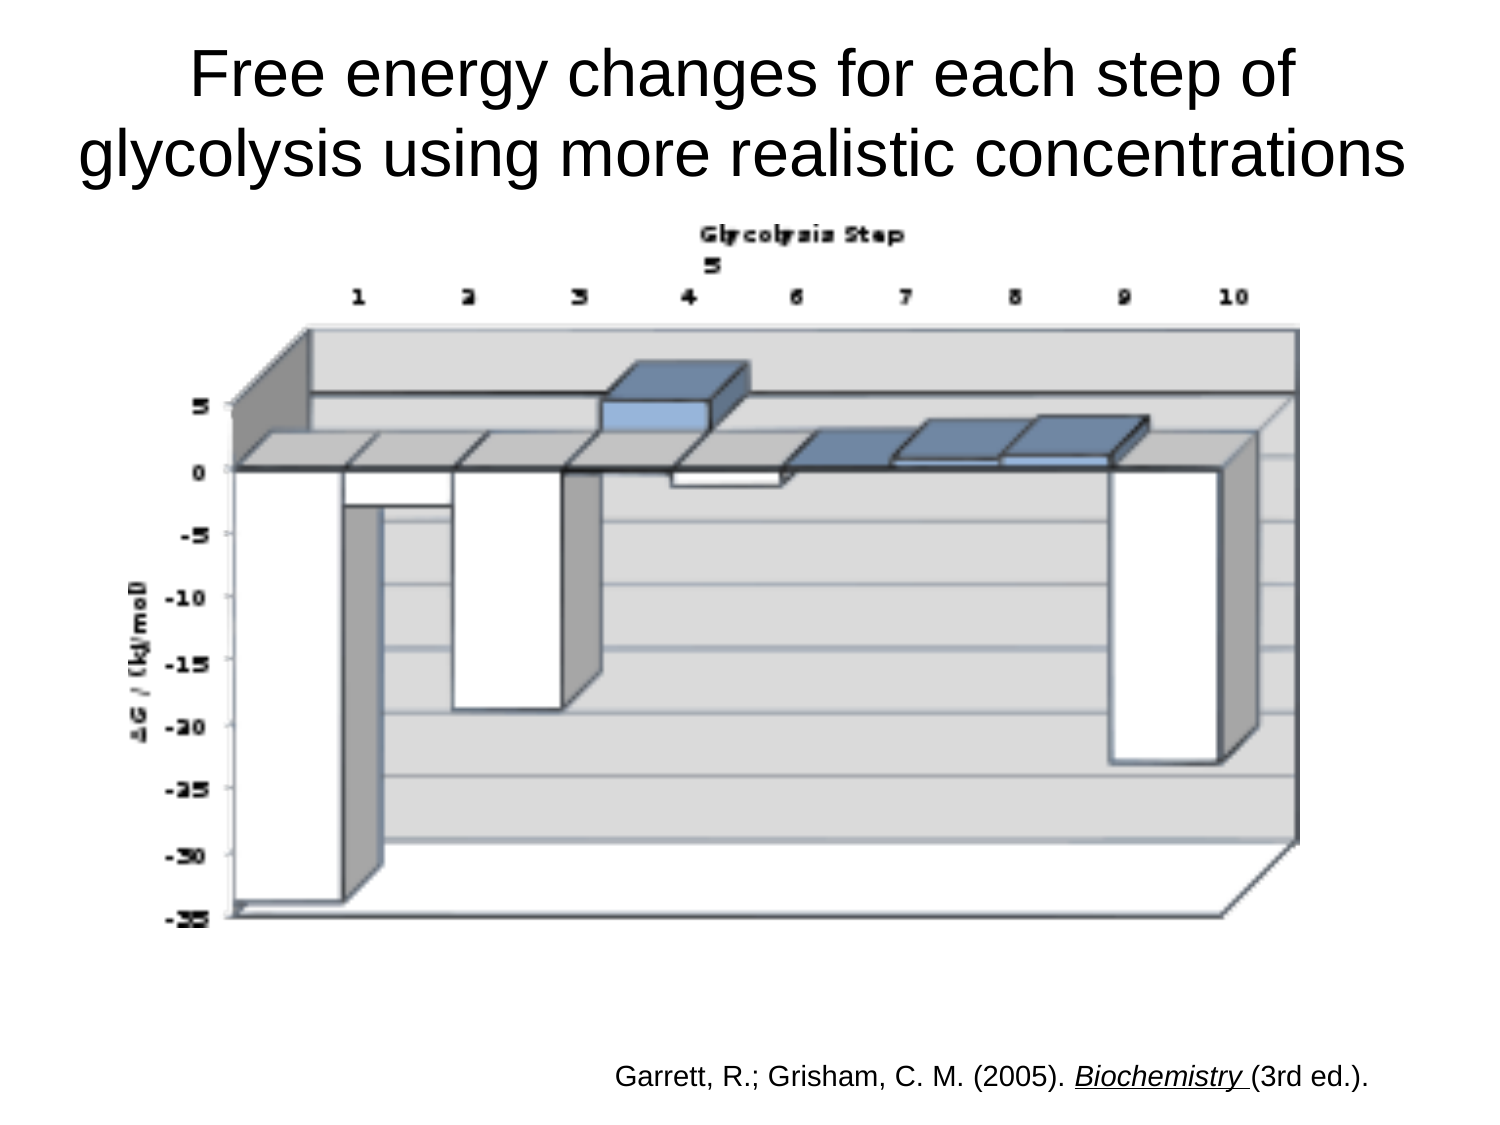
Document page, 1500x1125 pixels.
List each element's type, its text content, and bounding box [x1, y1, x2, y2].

picture [128, 224, 1301, 929]
title Free energy changes for each step of glycolysis using more realistic concentrations [50, 32, 1438, 188]
text_box Garrett, R.; Grisham, C. M. (2005). Biochemistry (3rd ed.). [600, 1049, 1450, 1100]
